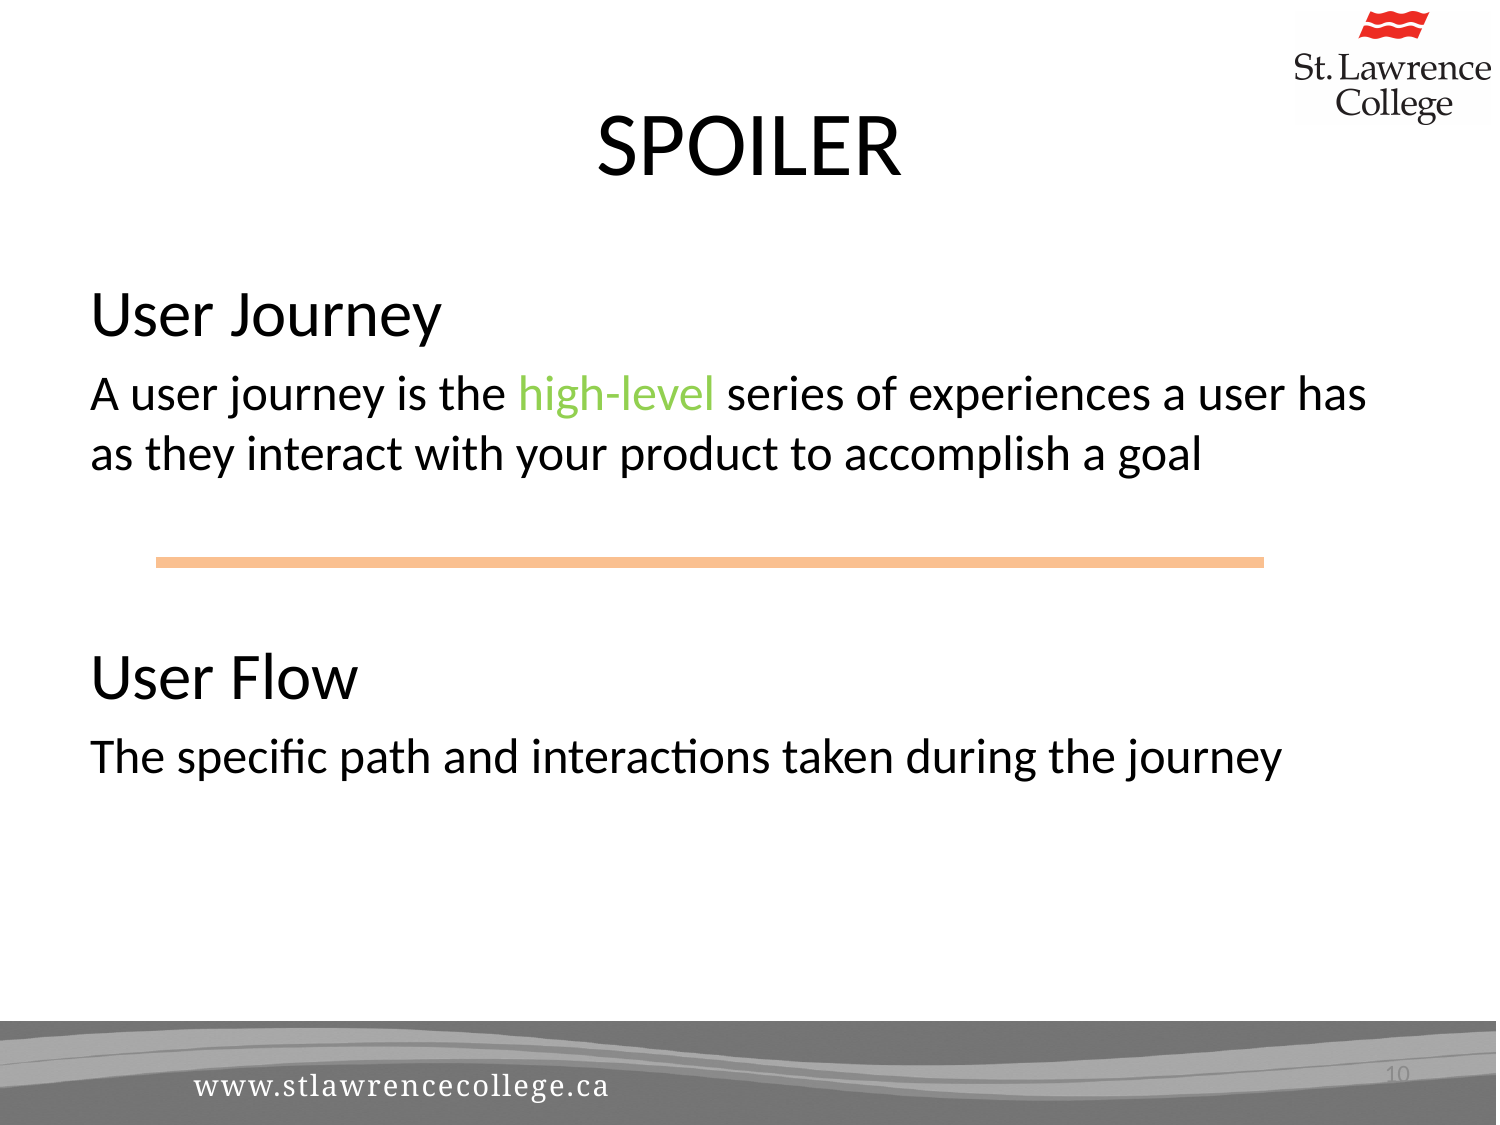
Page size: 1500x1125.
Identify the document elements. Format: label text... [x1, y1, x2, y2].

picture [0, 1021, 1496, 1125]
title SPOILER [75, 45, 1425, 233]
list User Journey A user journey is the high-level series of experiences a user has as they interact with your product to accomplish a goal User Flow The specific path and interactions taken during the journey [75, 262, 1425, 1005]
slide_number 10 [1074, 1042, 1425, 1103]
picture [1295, 11, 1491, 125]
